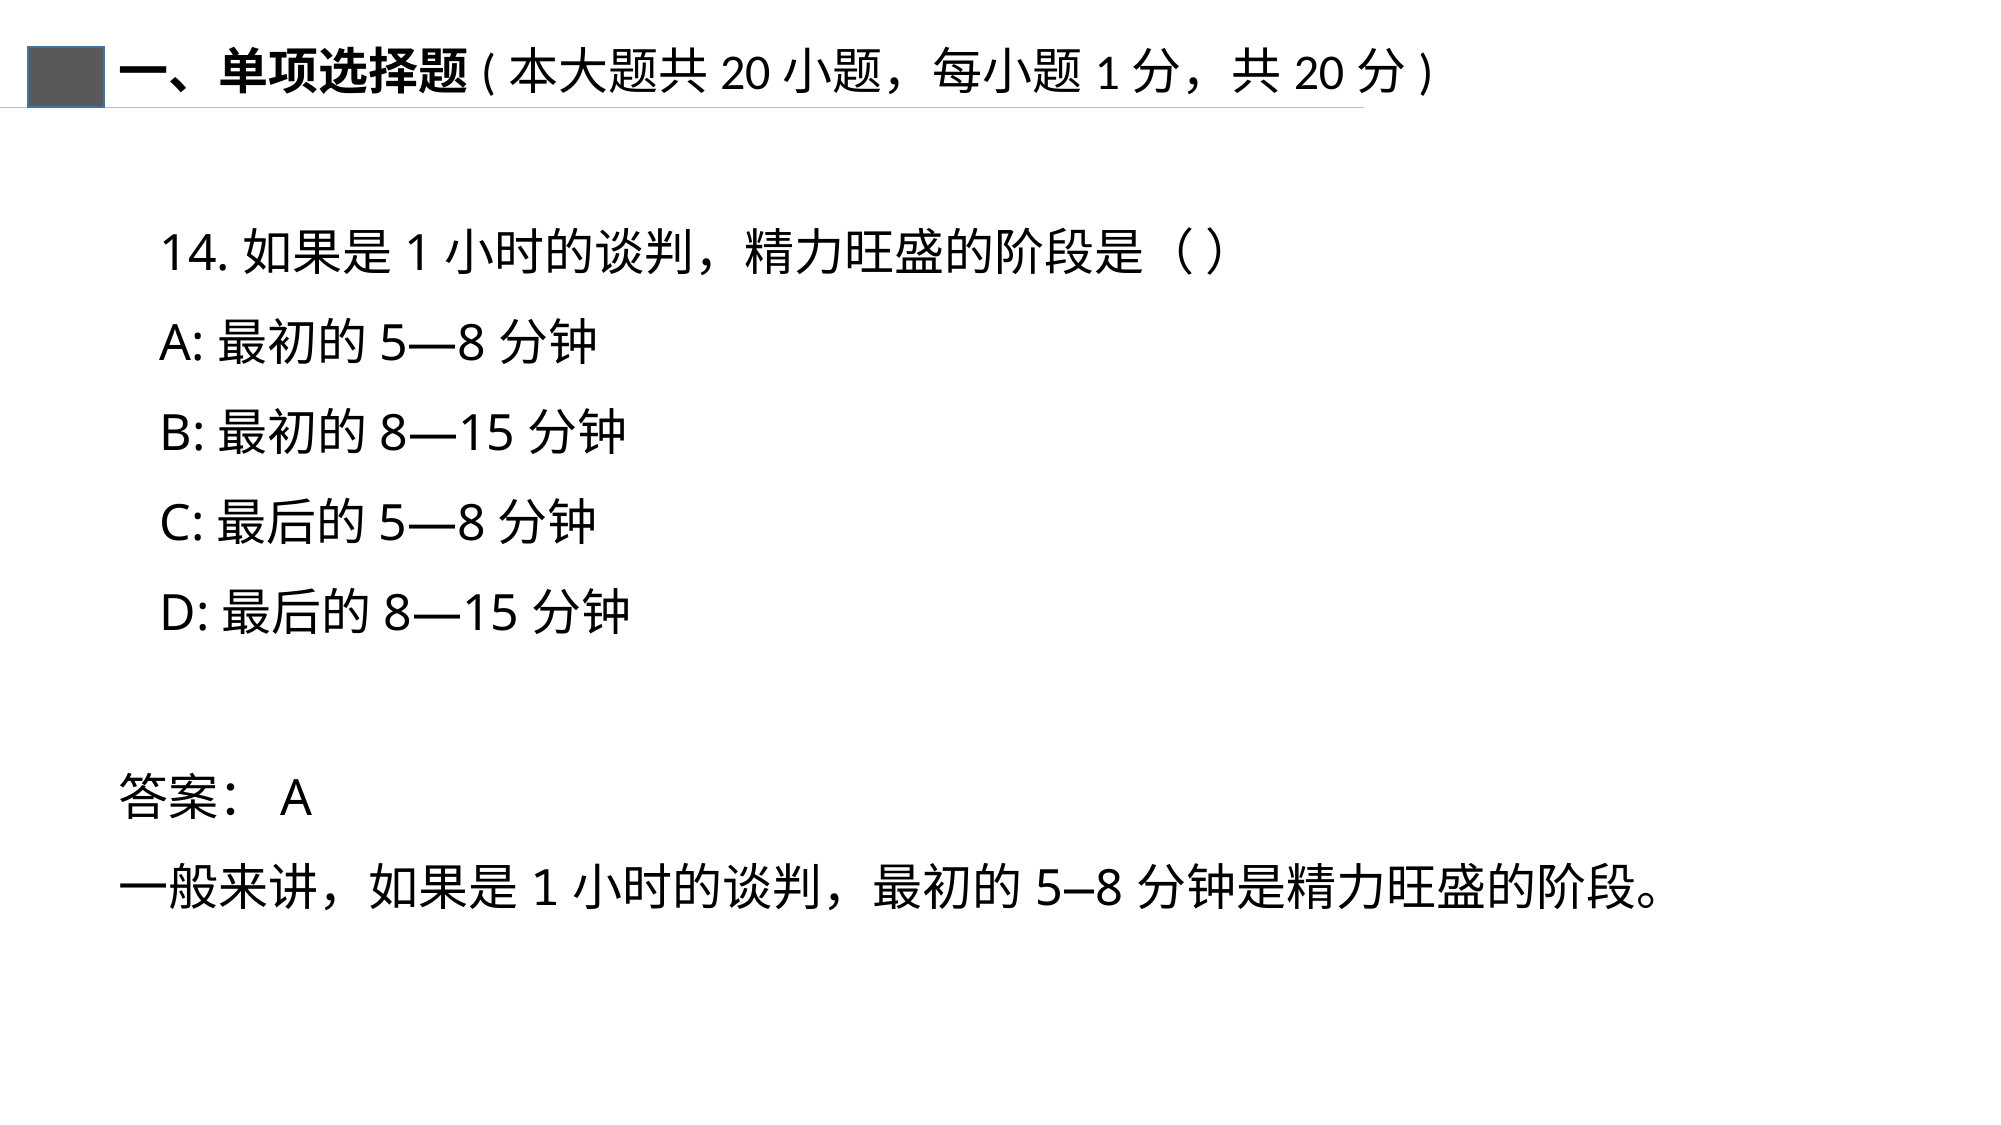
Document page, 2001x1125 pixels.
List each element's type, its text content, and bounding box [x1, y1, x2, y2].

text_box 答案：A 一般来讲，如果是1小时的谈判，最初的5—8分钟是精力旺盛的阶段。 [104, 728, 1887, 924]
text_box [27, 46, 105, 107]
text_box 14.如果是1小时的谈判，精力旺盛的阶段是（ ） A:最初的5—8分钟 B:最初的8—15分钟 C:最后的5—8分钟 D:最后的8—15分钟 [145, 183, 1950, 648]
text_box 一、单项选择题(本大题共20小题，每小题1分，共20分) [104, 31, 1454, 107]
